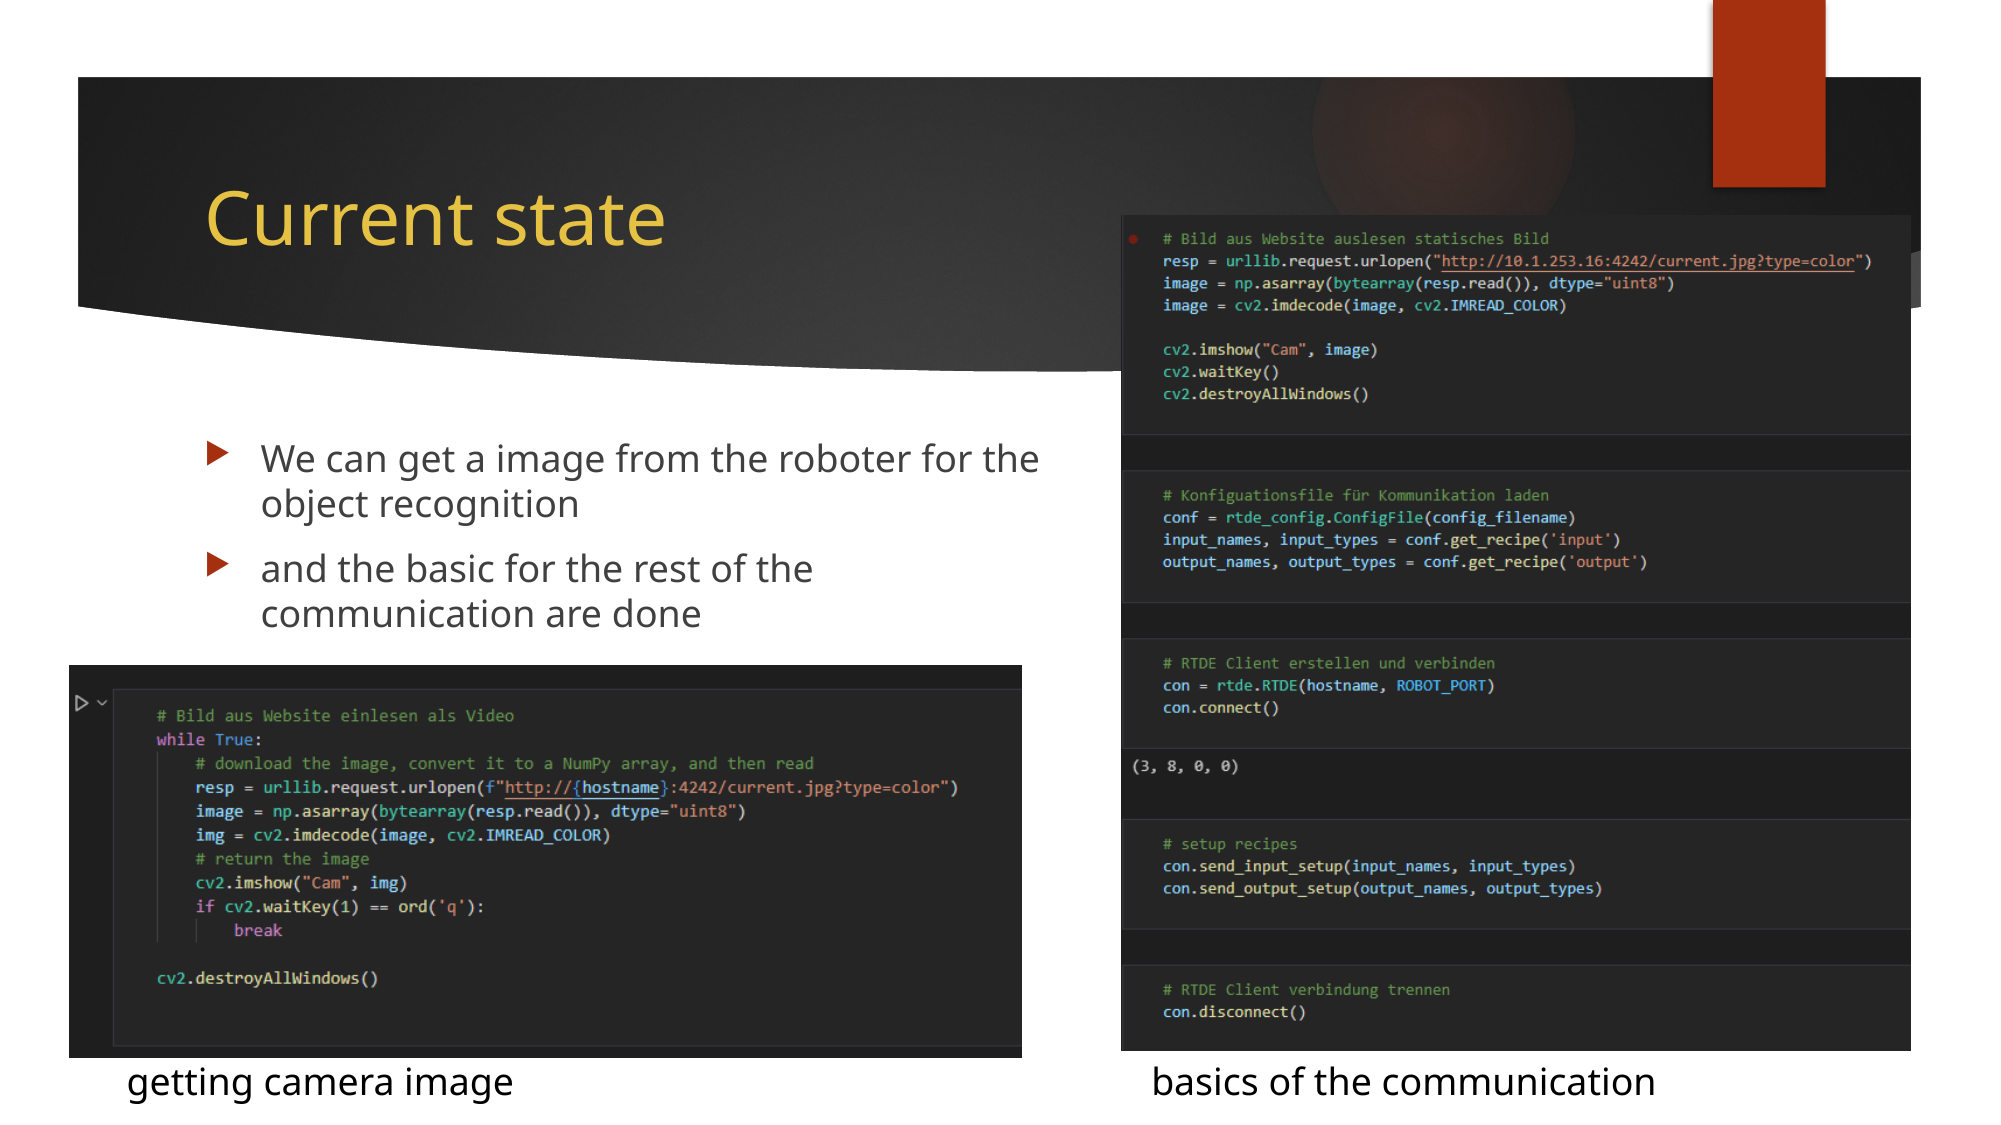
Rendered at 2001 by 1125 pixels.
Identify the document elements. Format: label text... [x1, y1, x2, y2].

picture [69, 665, 1023, 1059]
text_box getting camera image [111, 1068, 530, 1111]
text_box basics of the communication [1136, 1061, 1673, 1110]
picture [1121, 214, 1911, 1051]
title Current state [189, 155, 1627, 275]
list We can get a image from the roboter for the object recognition and the basic for the rest of the communication are done [189, 427, 1115, 988]
